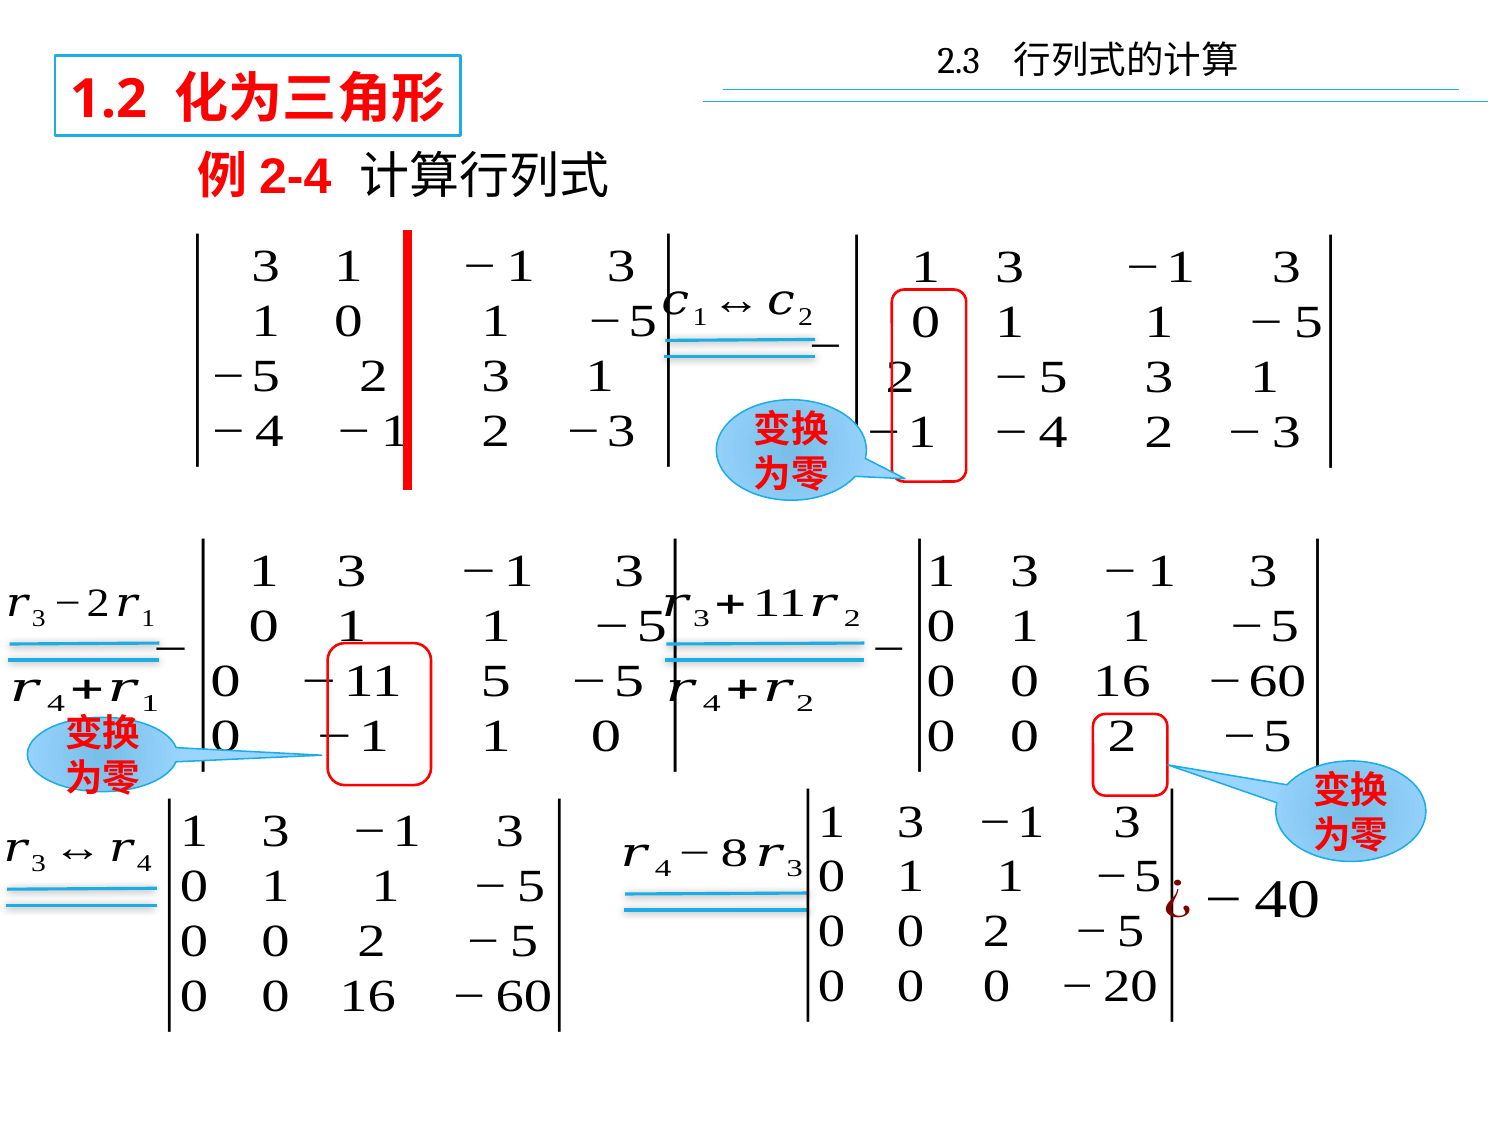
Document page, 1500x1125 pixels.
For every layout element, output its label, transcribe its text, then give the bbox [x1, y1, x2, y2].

text_box [326, 641, 433, 787]
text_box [702, 89, 1489, 102]
text_box [1091, 712, 1169, 797]
text_box 变换为零 [1167, 760, 1427, 863]
text_box 计算行列式 [347, 136, 680, 212]
text_box 1.2 化为三角形 [54, 54, 462, 137]
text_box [661, 277, 816, 357]
text_box 变换为零 [26, 716, 323, 793]
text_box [620, 830, 810, 911]
text_box 例2-4 [182, 137, 347, 212]
text_box 变换为零 [715, 398, 906, 501]
text_box 2.3 行列式的计算 [749, 28, 1426, 84]
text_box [5, 580, 160, 661]
text_box [890, 288, 968, 483]
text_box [2, 825, 157, 906]
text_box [661, 580, 865, 661]
